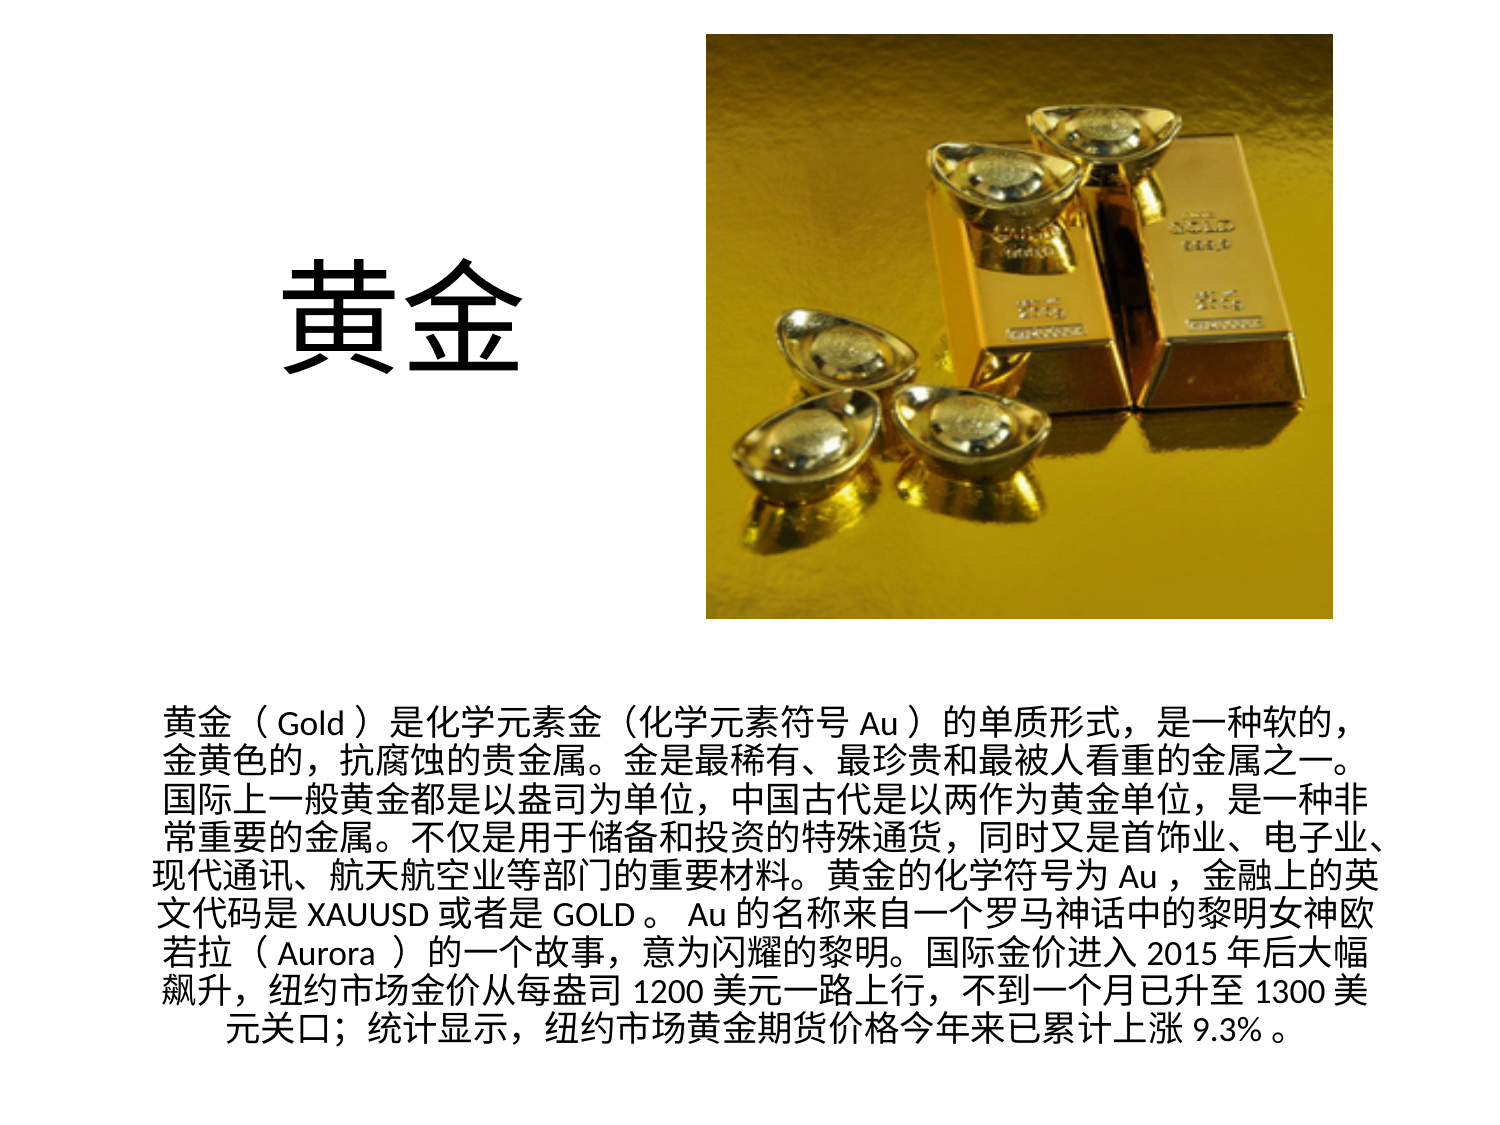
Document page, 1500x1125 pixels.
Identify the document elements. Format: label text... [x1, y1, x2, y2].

picture [706, 34, 1333, 619]
title 黄金 [95, 173, 706, 400]
subtitle 黄金（Gold）是化学元素金（化学元素符号Au）的单质形式，是一种软的，金黄色的，抗腐蚀的贵金属。金是最稀有、最珍贵和最被人看重的金属之一。国际上一般黄金都是以盎司为单位，中国古代是以两作为黄金单位，是一种非常重要的金属。不仅是用于储备和投资的特殊通货，同时又是首饰业、电子业、现代通讯、航天航空业等部门的重要材料。黄金的化学符号为Au，金融上的英文代码是XAUUSD或者是GOLD。Au的名称来自一个罗马神话中的黎明女神欧若拉（Aurora ）的一个故事，意为闪耀的黎明。国际金价进入2015年后大幅飙升，纽约市场金价从每盎司1200美元一路上行，不到一个月已升至1300美元关口；统计显示，纽约市场黄金期货价格今年来已累计上涨9.3%。 [130, 697, 1401, 1091]
